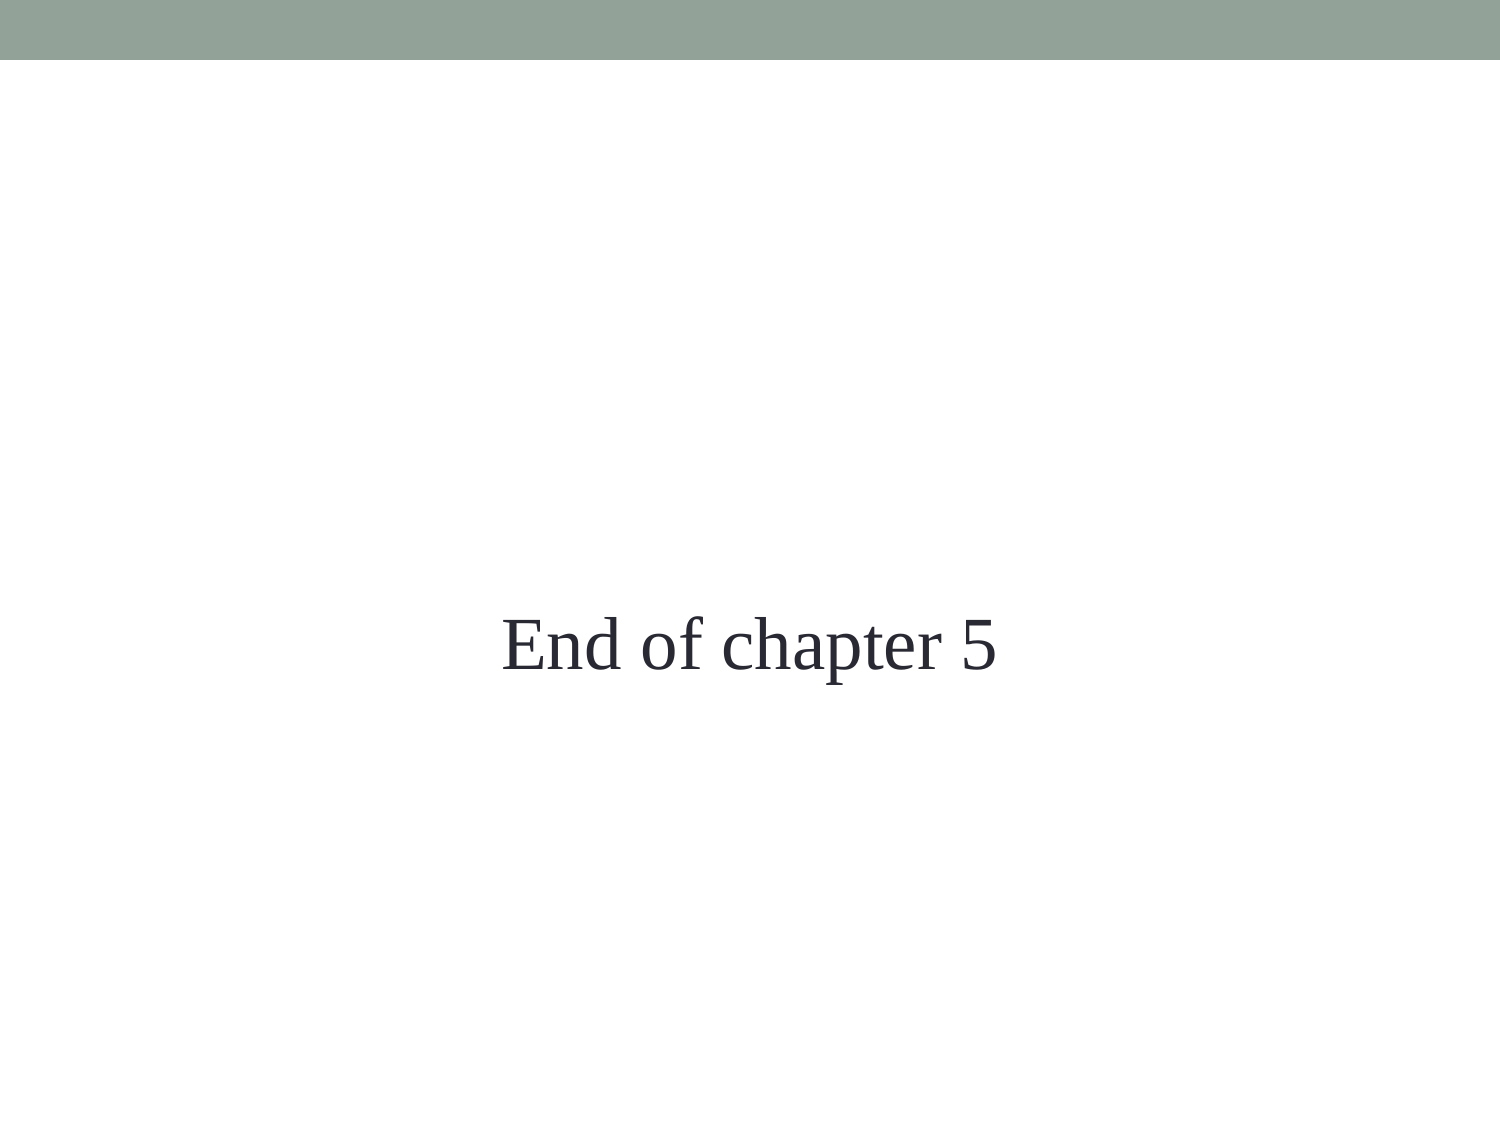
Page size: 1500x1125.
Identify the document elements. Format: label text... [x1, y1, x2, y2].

list End of chapter 5 [75, 587, 1425, 1063]
